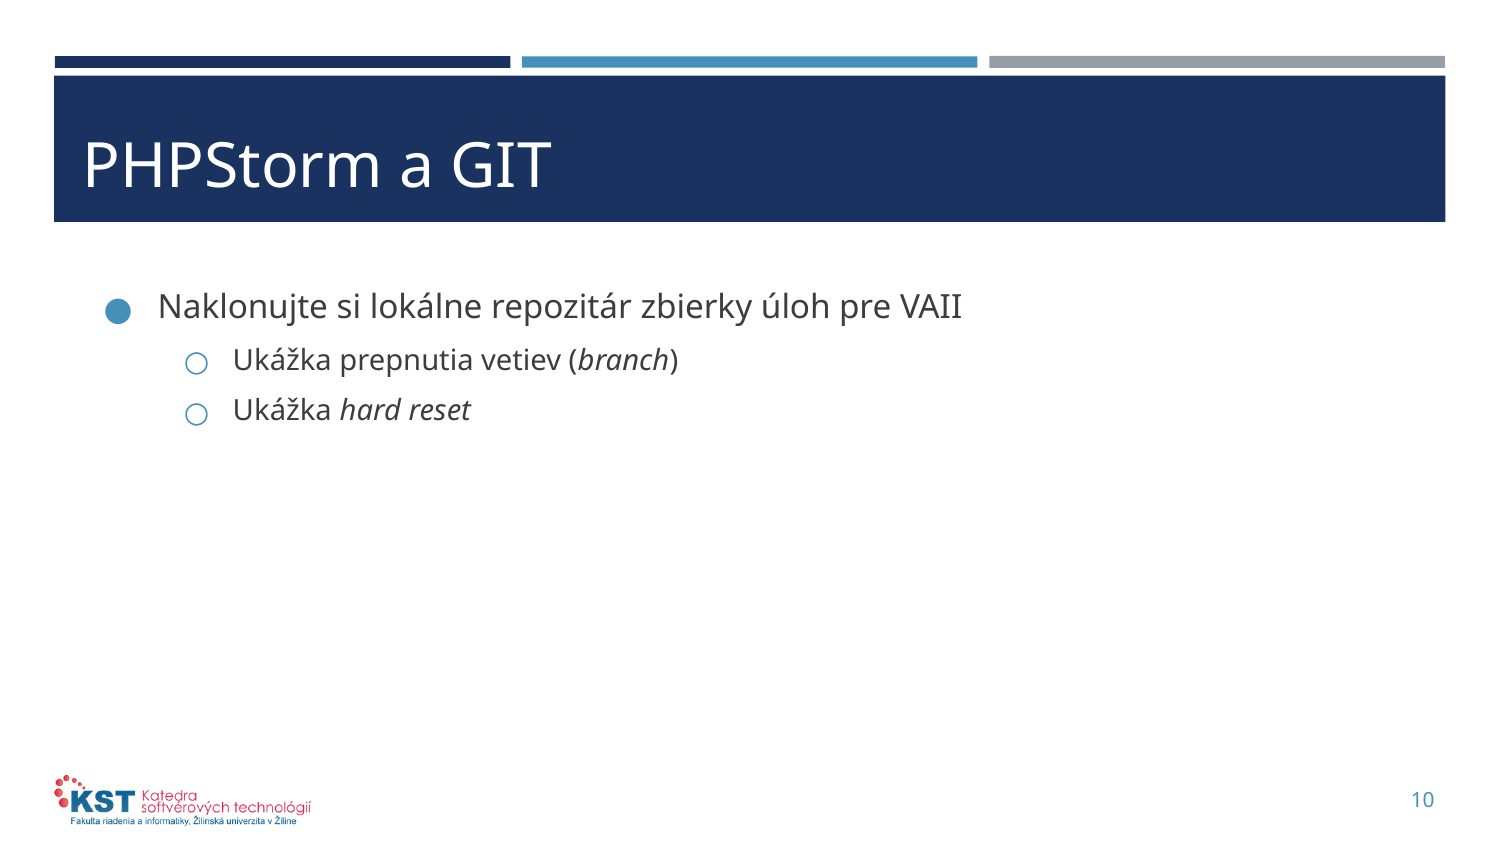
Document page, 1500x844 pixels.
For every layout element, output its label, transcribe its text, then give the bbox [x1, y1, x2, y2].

list Naklonujte si lokálne repozitár zbierky úloh pre VAII Ukážka prepnutia vetiev (branch) Ukážka hard reset [71, 268, 1429, 721]
slide_number 10 [1394, 777, 1446, 823]
title PHPStorm a GIT [71, 86, 1429, 212]
picture [54, 775, 311, 826]
